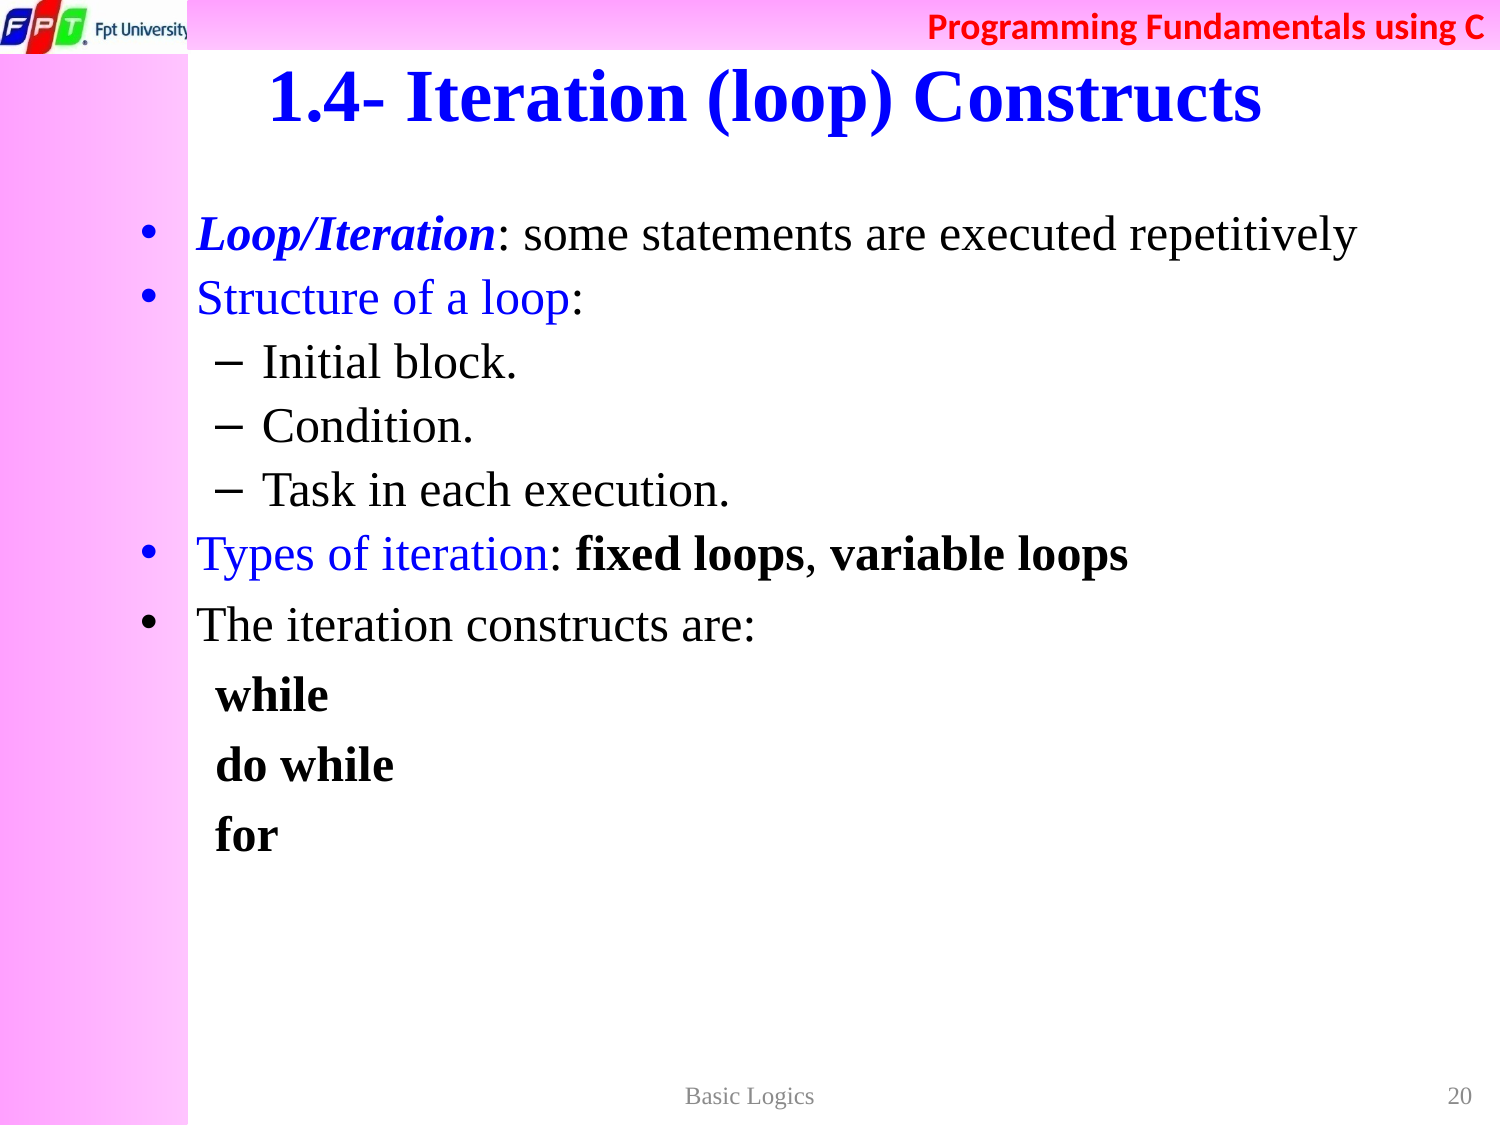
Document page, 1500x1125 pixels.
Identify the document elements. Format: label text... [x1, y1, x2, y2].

list Loop/Iteration: some statements are executed repetitively Structure of a loop: Initial block. Condition. Task in each execution. Types of iteration: fixed loops, variable loops The iteration constructs are: while do while for [125, 200, 1425, 1005]
slide_number 20 [1137, 1074, 1488, 1116]
picture [0, 0, 188, 54]
title 1.4- Iteration (loop) Constructs [125, 45, 1425, 138]
footer Basic Logics [512, 1074, 988, 1116]
